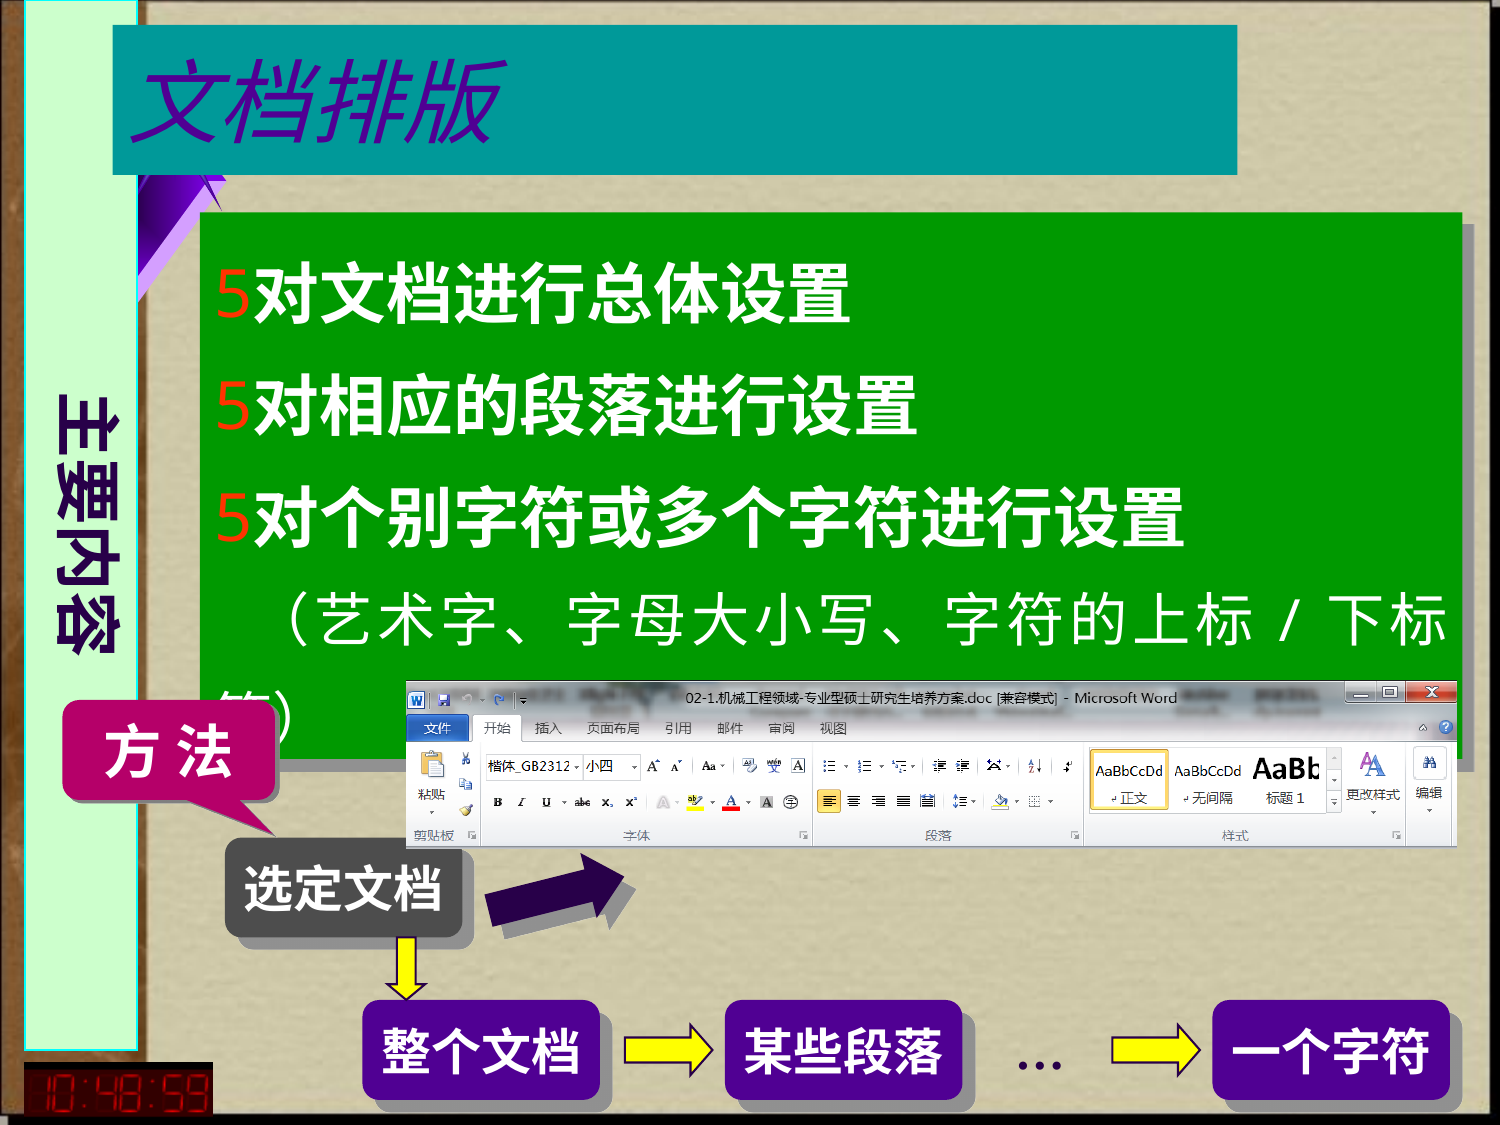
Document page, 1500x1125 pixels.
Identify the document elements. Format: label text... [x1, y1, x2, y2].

text_box [387, 937, 426, 1000]
text_box 选定文档 [224, 837, 463, 938]
text_box [485, 857, 623, 926]
text_box … [1000, 1012, 1080, 1088]
text_box 对文档进行总体设置 对相应的段落进行设置 对个别字符或多个字符进行设置 （艺术字、字母大小写、字符的上标/下标等） [199, 212, 1463, 759]
text_box 一个字符 [1212, 999, 1450, 1100]
picture [205, 200, 221, 212]
text_box 整个文档 [362, 999, 600, 1100]
picture [0, 0, 1500, 1125]
picture [138, 221, 199, 699]
text_box [1112, 1025, 1200, 1076]
text_box 方 法 [62, 699, 275, 834]
text_box 某些段落 [724, 999, 963, 1100]
title 文档排版 [112, 24, 1238, 175]
text_box [624, 1025, 713, 1076]
text_box 主要内容 [24, 0, 138, 1050]
